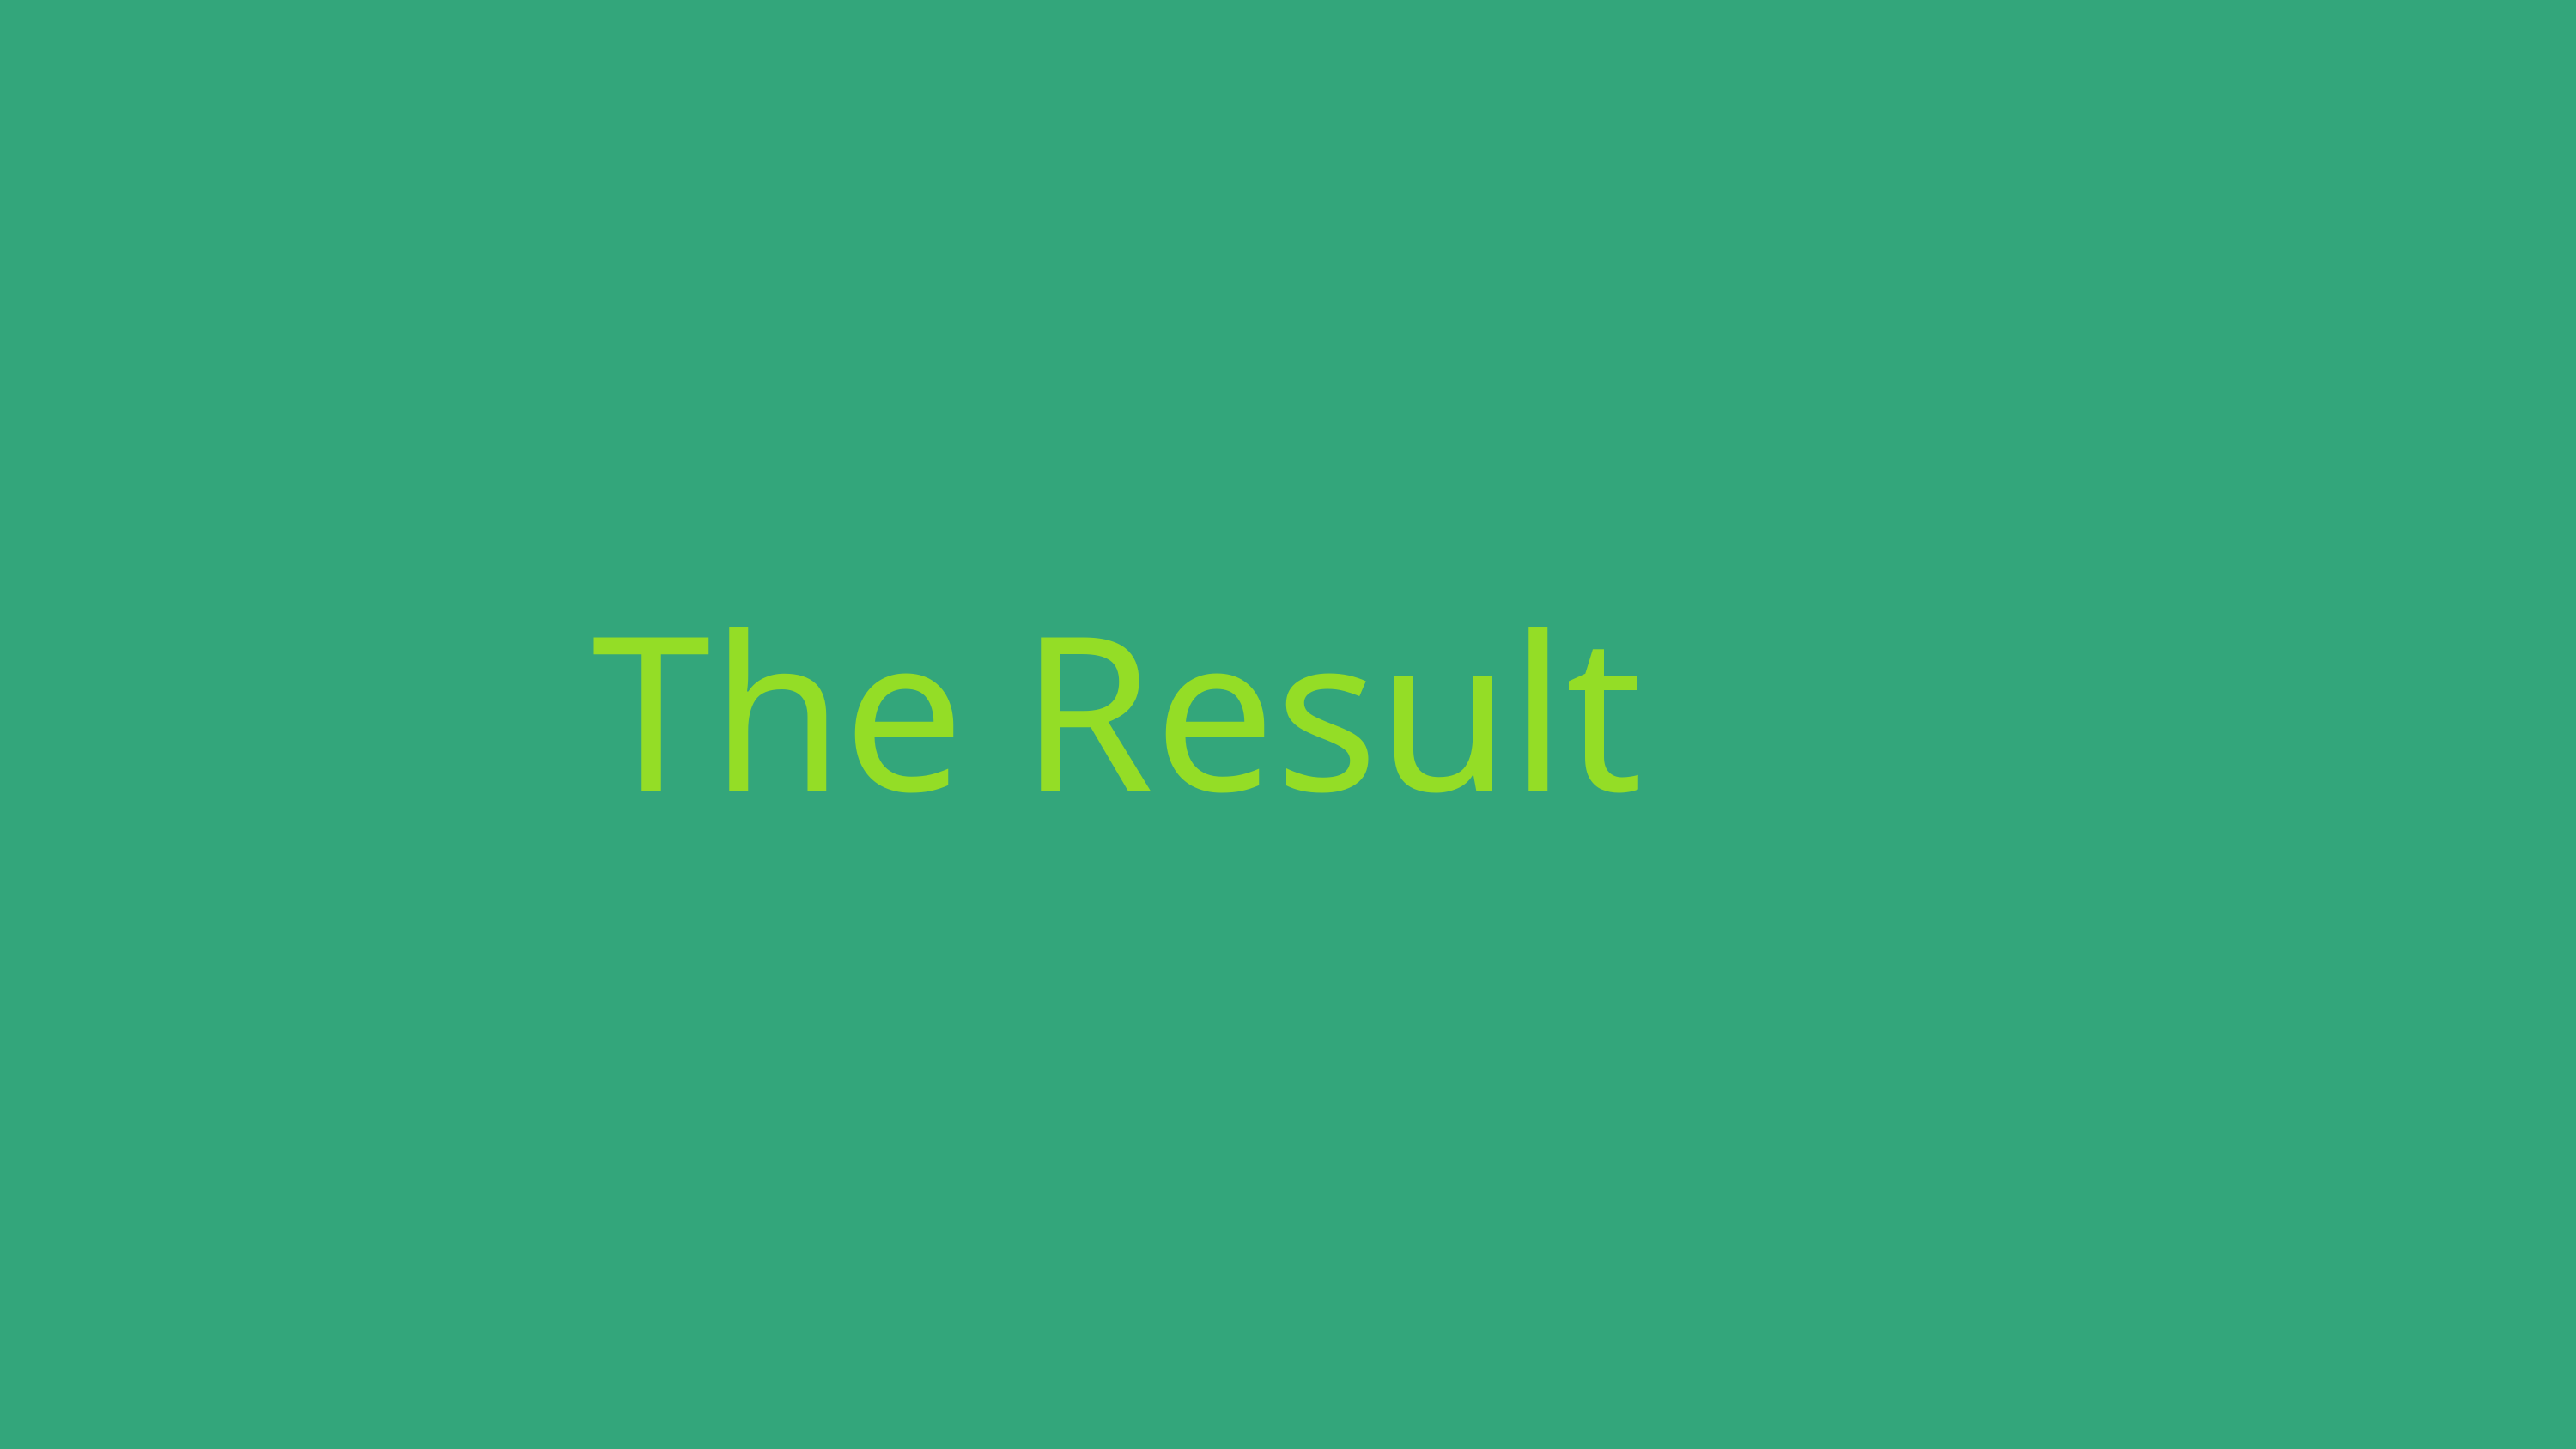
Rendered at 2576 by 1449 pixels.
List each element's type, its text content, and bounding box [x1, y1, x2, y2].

text_box The Result [385, 662, 1851, 834]
